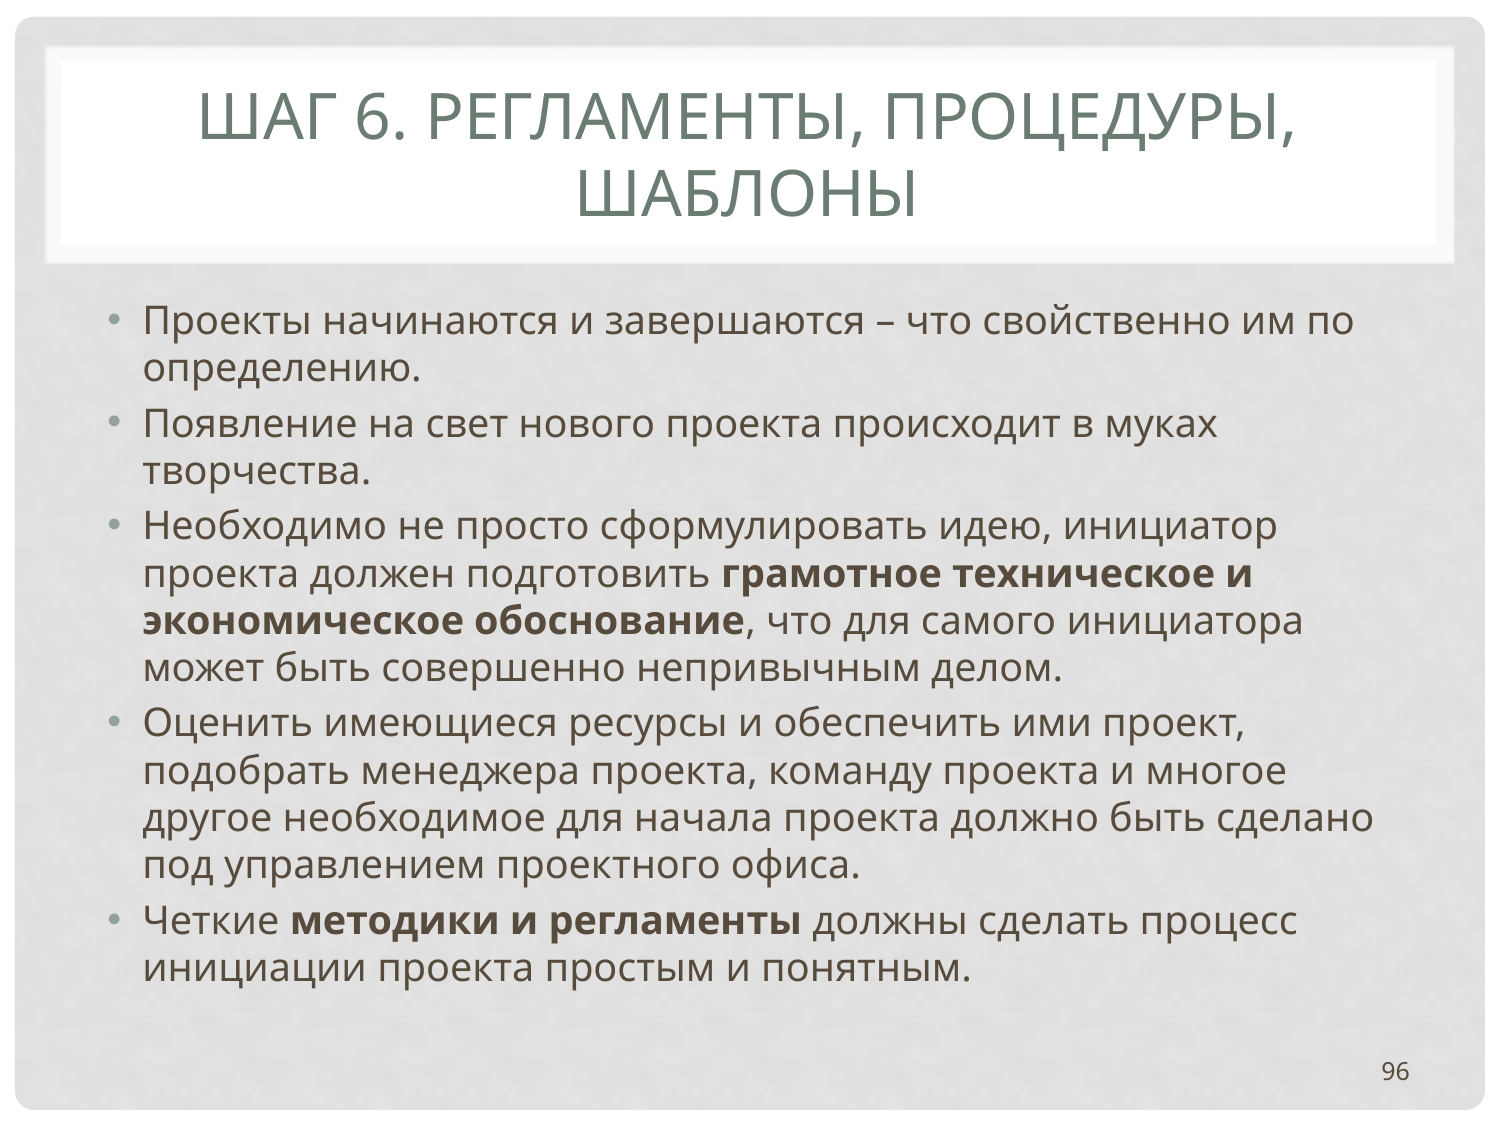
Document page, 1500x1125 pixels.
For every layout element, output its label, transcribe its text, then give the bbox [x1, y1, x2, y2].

slide_number 96 [1074, 1042, 1425, 1103]
list Проекты начинаются и завершаются – что свойственно им по определению. Появление на свет нового проекта происходит в муках творчества. Необходимо не просто сформулировать идею, инициатор проекта должен подготовить грамотное техническое и экономическое обоснование, что для самого инициатора может быть совершенно непривычным делом. Оценить имеющиеся ресурсы и обеспечить ими проект, подобрать менеджера проекта, команду проекта и многое другое необходимое для начала проекта должно быть сделано под управлением проектного офиса. Четкие методики и регламенты должны сделать процесс инициации проекта простым и понятным. [75, 287, 1425, 1005]
title ШАГ 6. РЕГЛАМЕНТЫ, ПРОЦЕДУРЫ, ШАБЛОНЫ [69, 66, 1425, 238]
